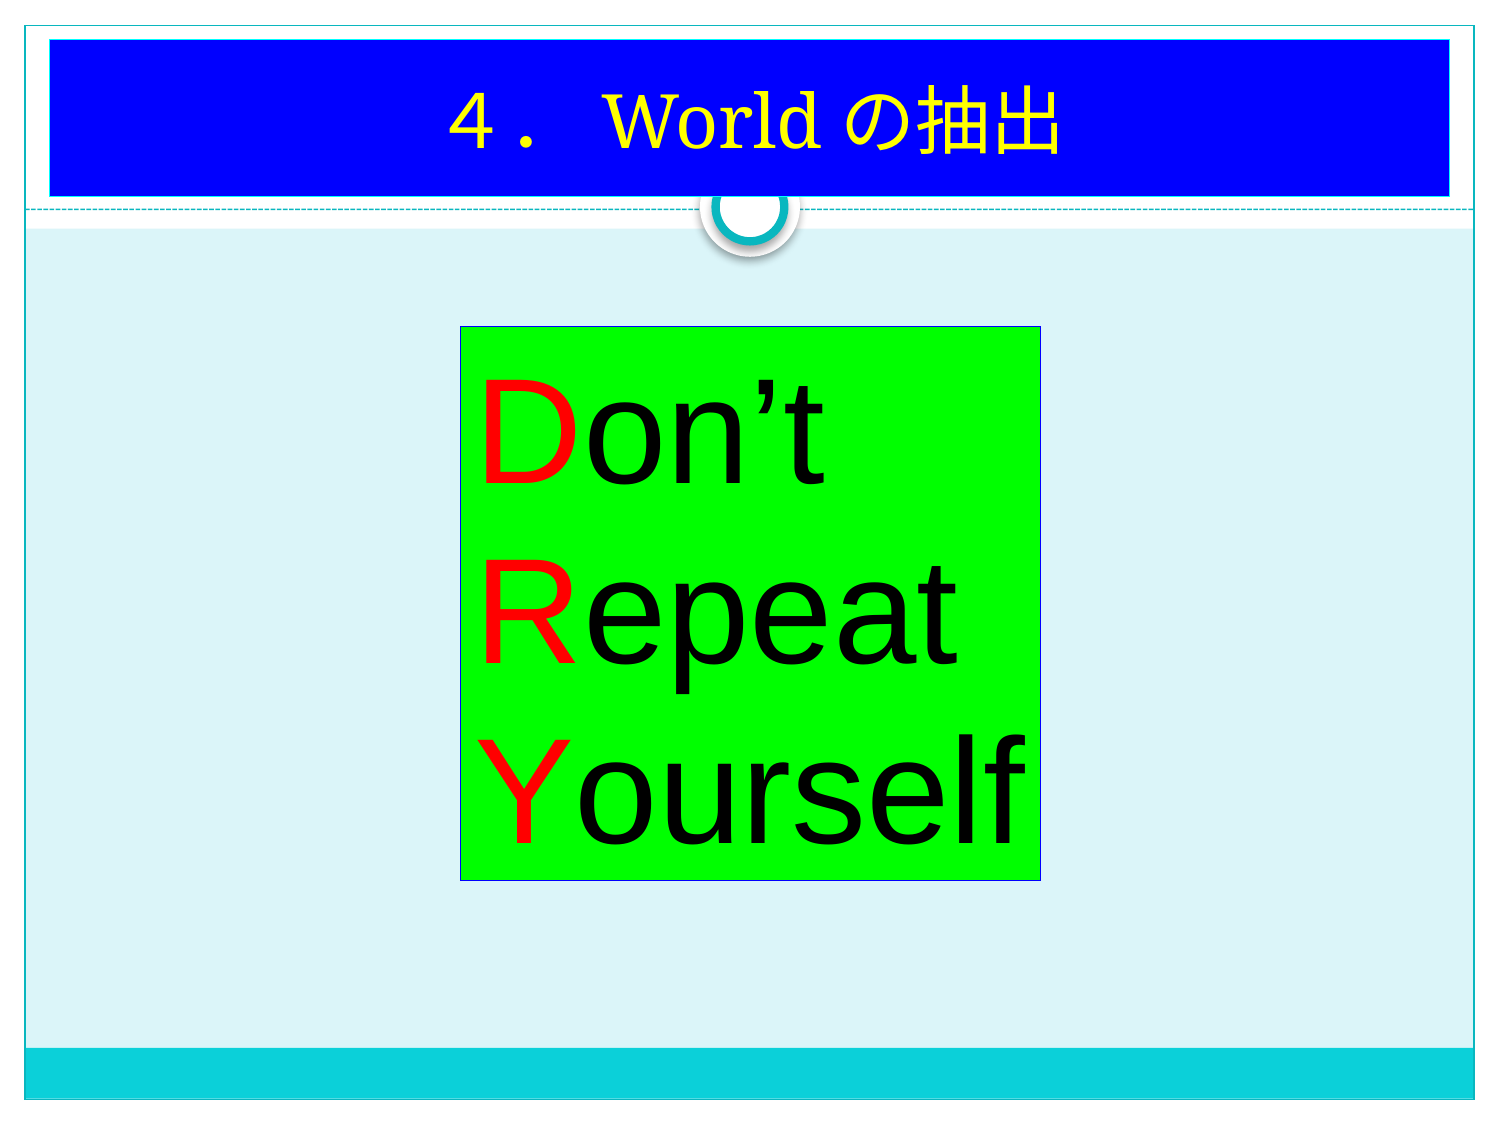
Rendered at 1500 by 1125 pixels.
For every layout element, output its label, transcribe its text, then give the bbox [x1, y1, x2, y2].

text_box Don’t Repeat Yourself [466, 326, 1034, 881]
title ４．Worldの抽出 [49, 39, 1450, 197]
